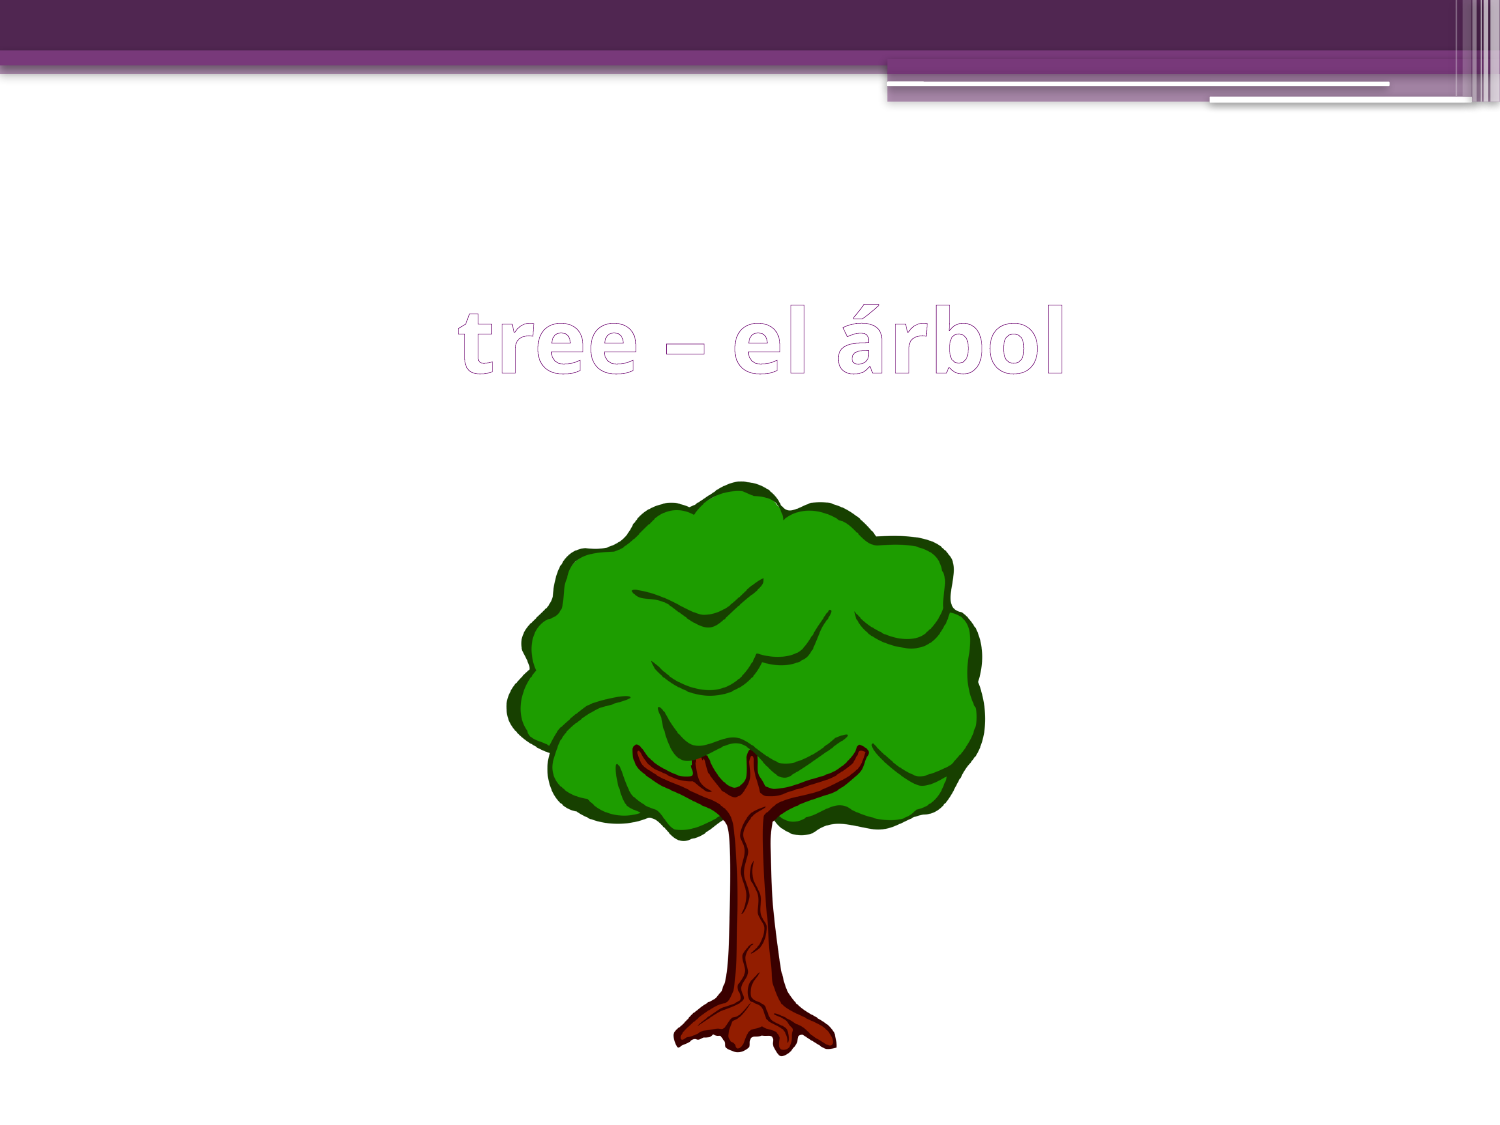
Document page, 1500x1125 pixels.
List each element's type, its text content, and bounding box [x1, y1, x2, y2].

picture [487, 462, 1005, 1076]
title tree – el árbol [125, 174, 1400, 399]
